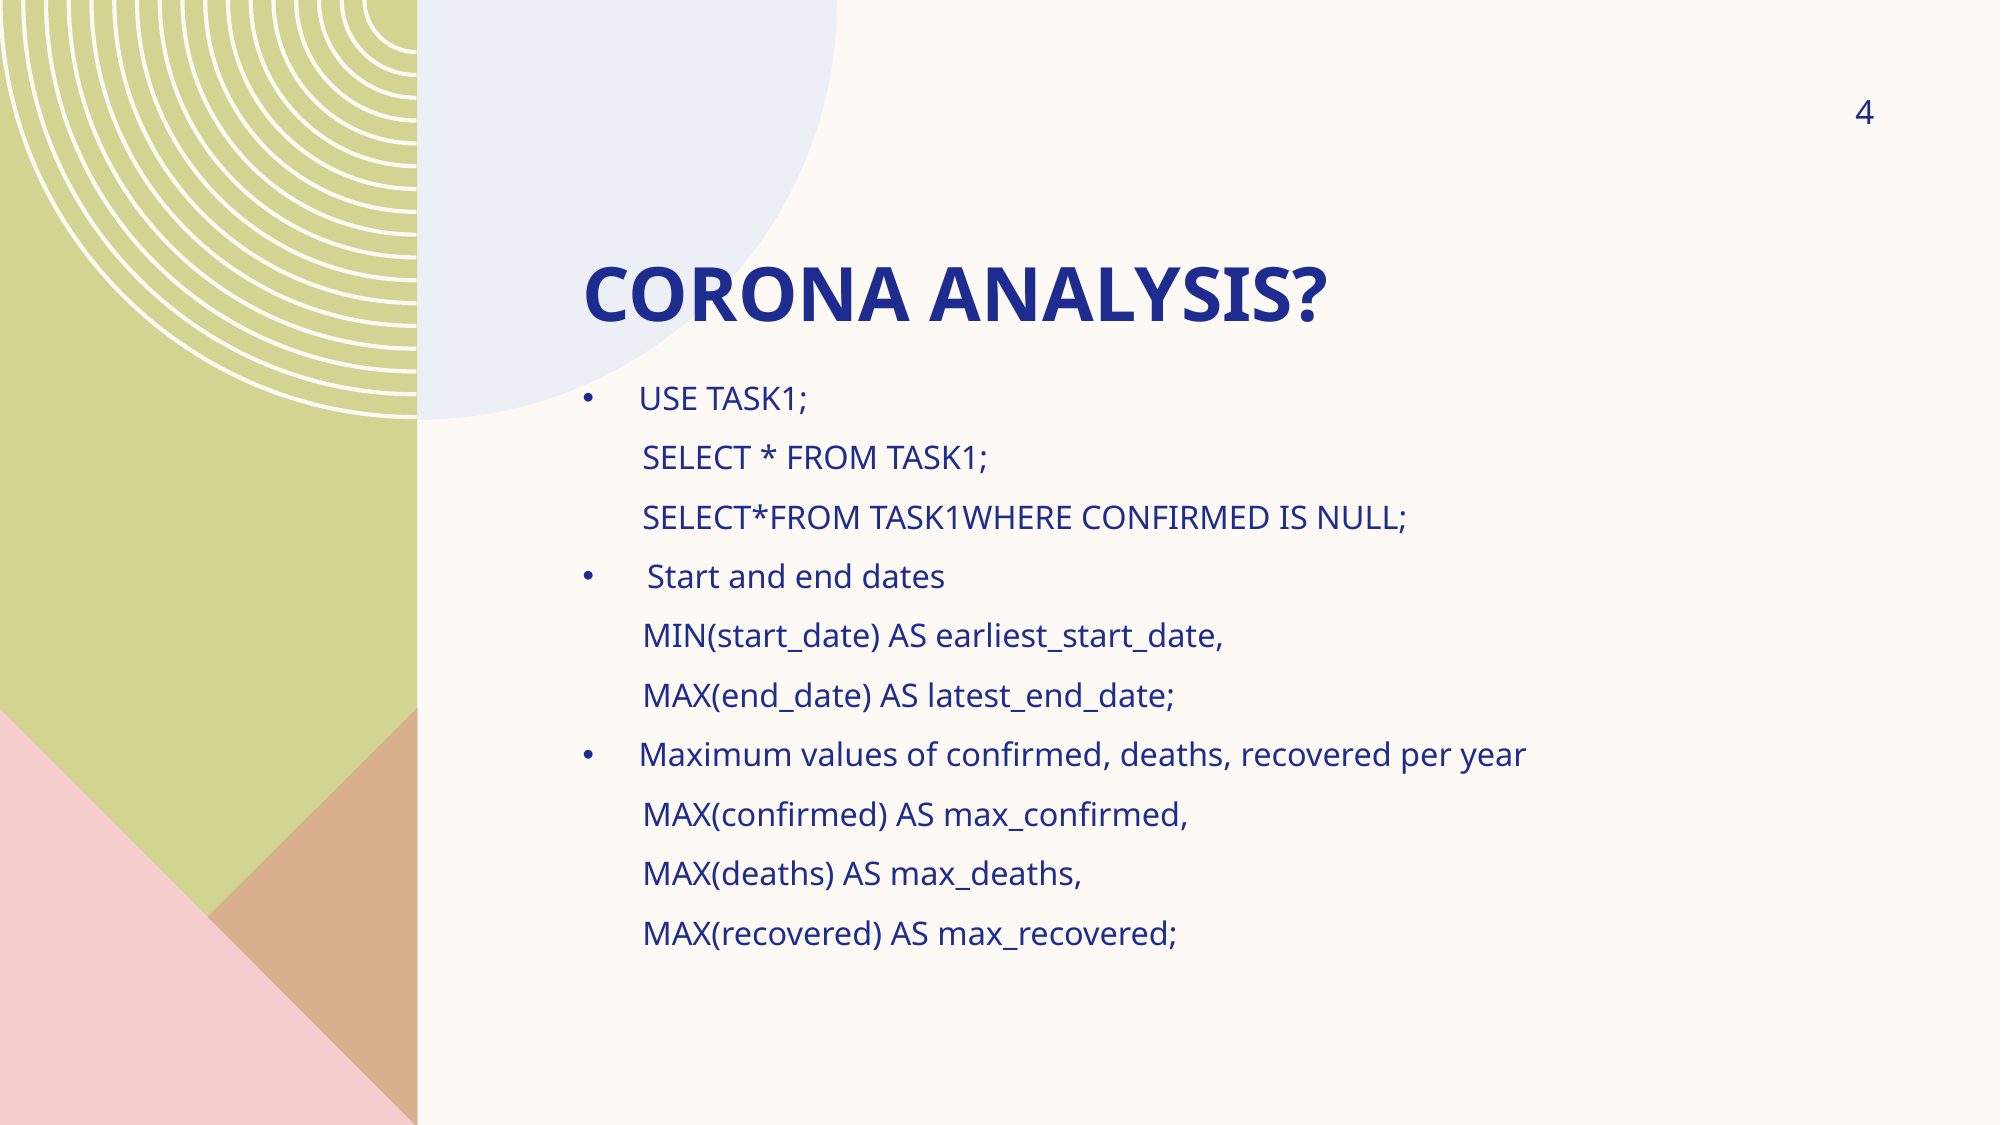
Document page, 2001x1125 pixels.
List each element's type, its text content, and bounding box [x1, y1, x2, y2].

list USE TASK1; SELECT * FROM TASK1; SELECT*FROM TASK1WHERE CONFIRMED IS NULL; Start and end dates MIN(start_date) AS earliest_start_date, MAX(end_date) AS latest_end_date; Maximum values of confirmed, deaths, recovered per year MAX(confirmed) AS max_confirmed, MAX(deaths) AS max_deaths, MAX(recovered) AS max_recovered; [567, 377, 1875, 952]
slide_number 4 [1699, 75, 1875, 153]
title Corona analysis? [567, 173, 1875, 337]
